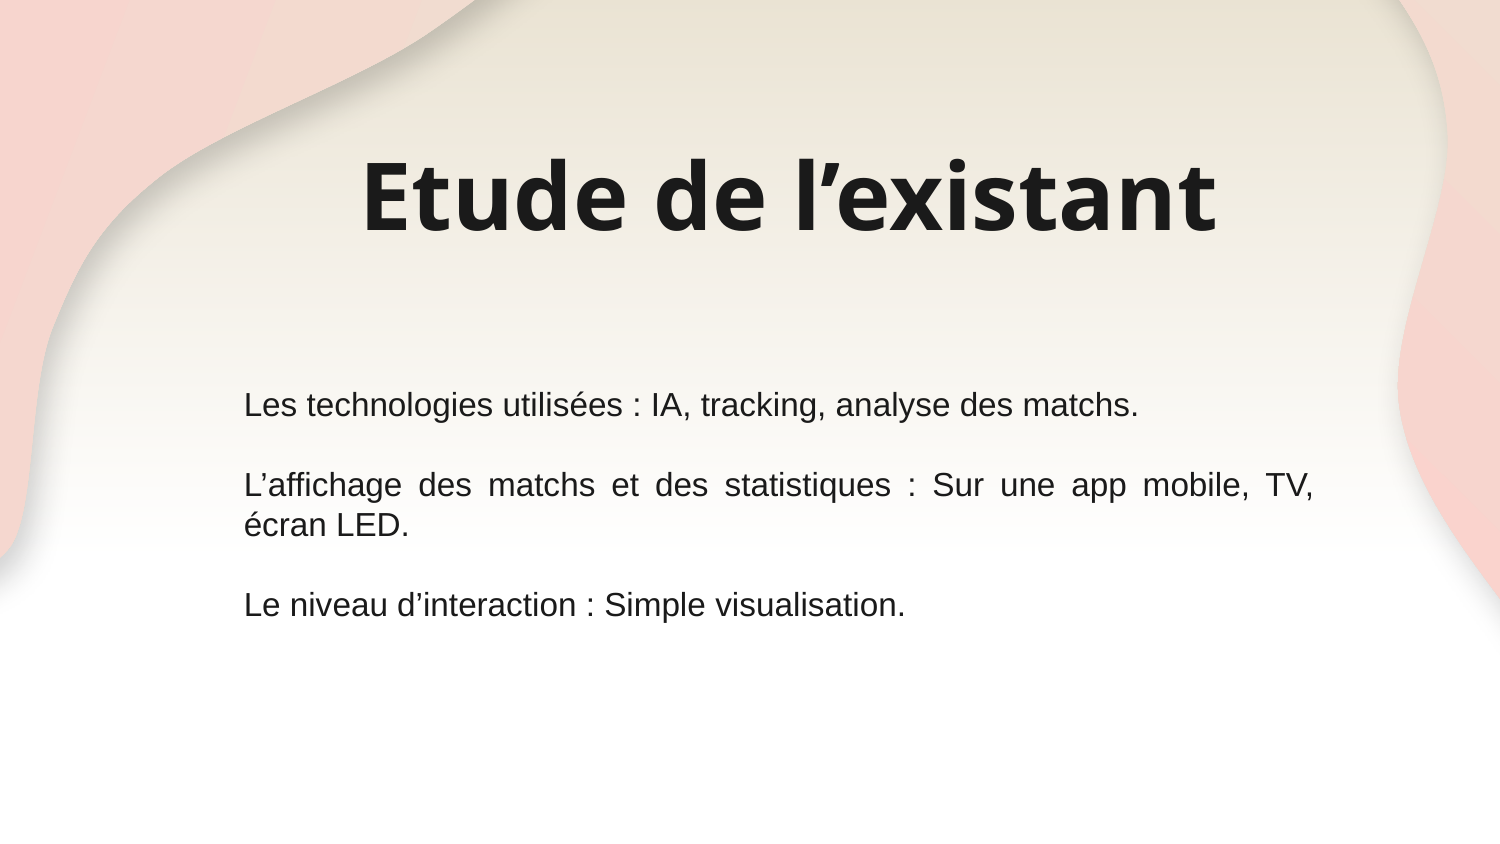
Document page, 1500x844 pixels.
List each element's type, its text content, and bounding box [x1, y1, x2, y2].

subtitle Les technologies utilisées : IA, tracking, analyse des matchs. L’affichage des matchs et des statistiques : Sur une app mobile, TV, écran LED. Le niveau d’interaction : Simple visualisation. [228, 368, 1332, 559]
title Etude de l’existant [238, 126, 1339, 265]
